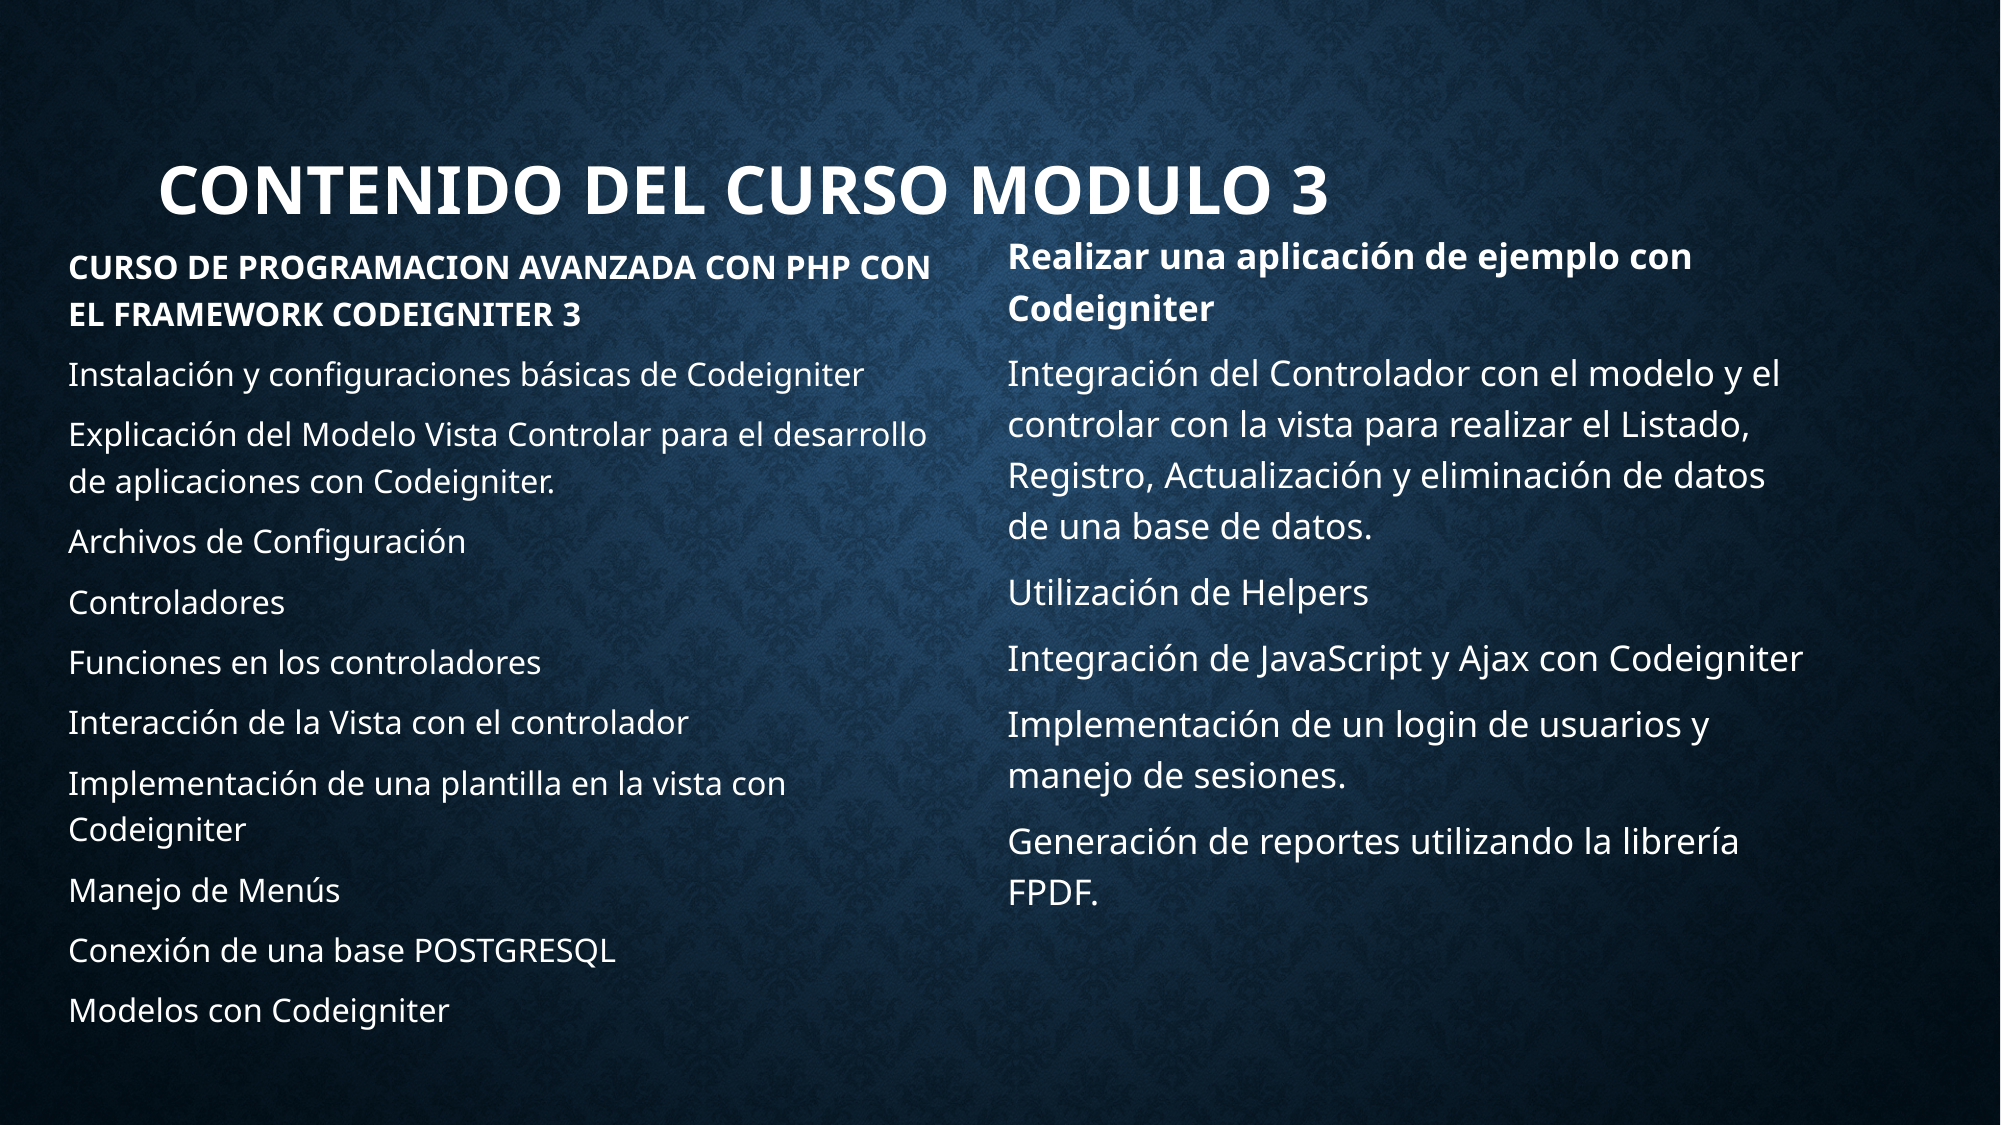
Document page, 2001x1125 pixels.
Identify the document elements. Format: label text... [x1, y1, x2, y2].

text_box CURSO DE PROGRAMACION AVANZADA CON PHP CON EL FRAMEWORK CODEIGNITER 3 Instalación y configuraciones básicas de Codeigniter Explicación del Modelo Vista Controlar para el desarrollo de aplicaciones con Codeigniter. Archivos de Configuración Controladores Funciones en los controladores Interacción de la Vista con el controlador Implementación de una plantilla en la vista con Codeigniter Manejo de Menús Conexión de una base POSTGRESQL Modelos con Codeigniter [53, 231, 952, 1037]
subtitle CONTENIDO DEL CURSO MODULO 3 [142, 124, 1507, 211]
text_box Realizar una aplicación de ejemplo con Codeigniter Integración del Controlador con el modelo y el controlar con la vista para realizar el Listado, Registro, Actualización y eliminación de datos de una base de datos. Utilización de Helpers Integración de JavaScript y Ajax con Codeigniter Implementación de un login de usuarios y manejo de sesiones. Generación de reportes utilizando la librería FPDF. [992, 218, 1824, 979]
